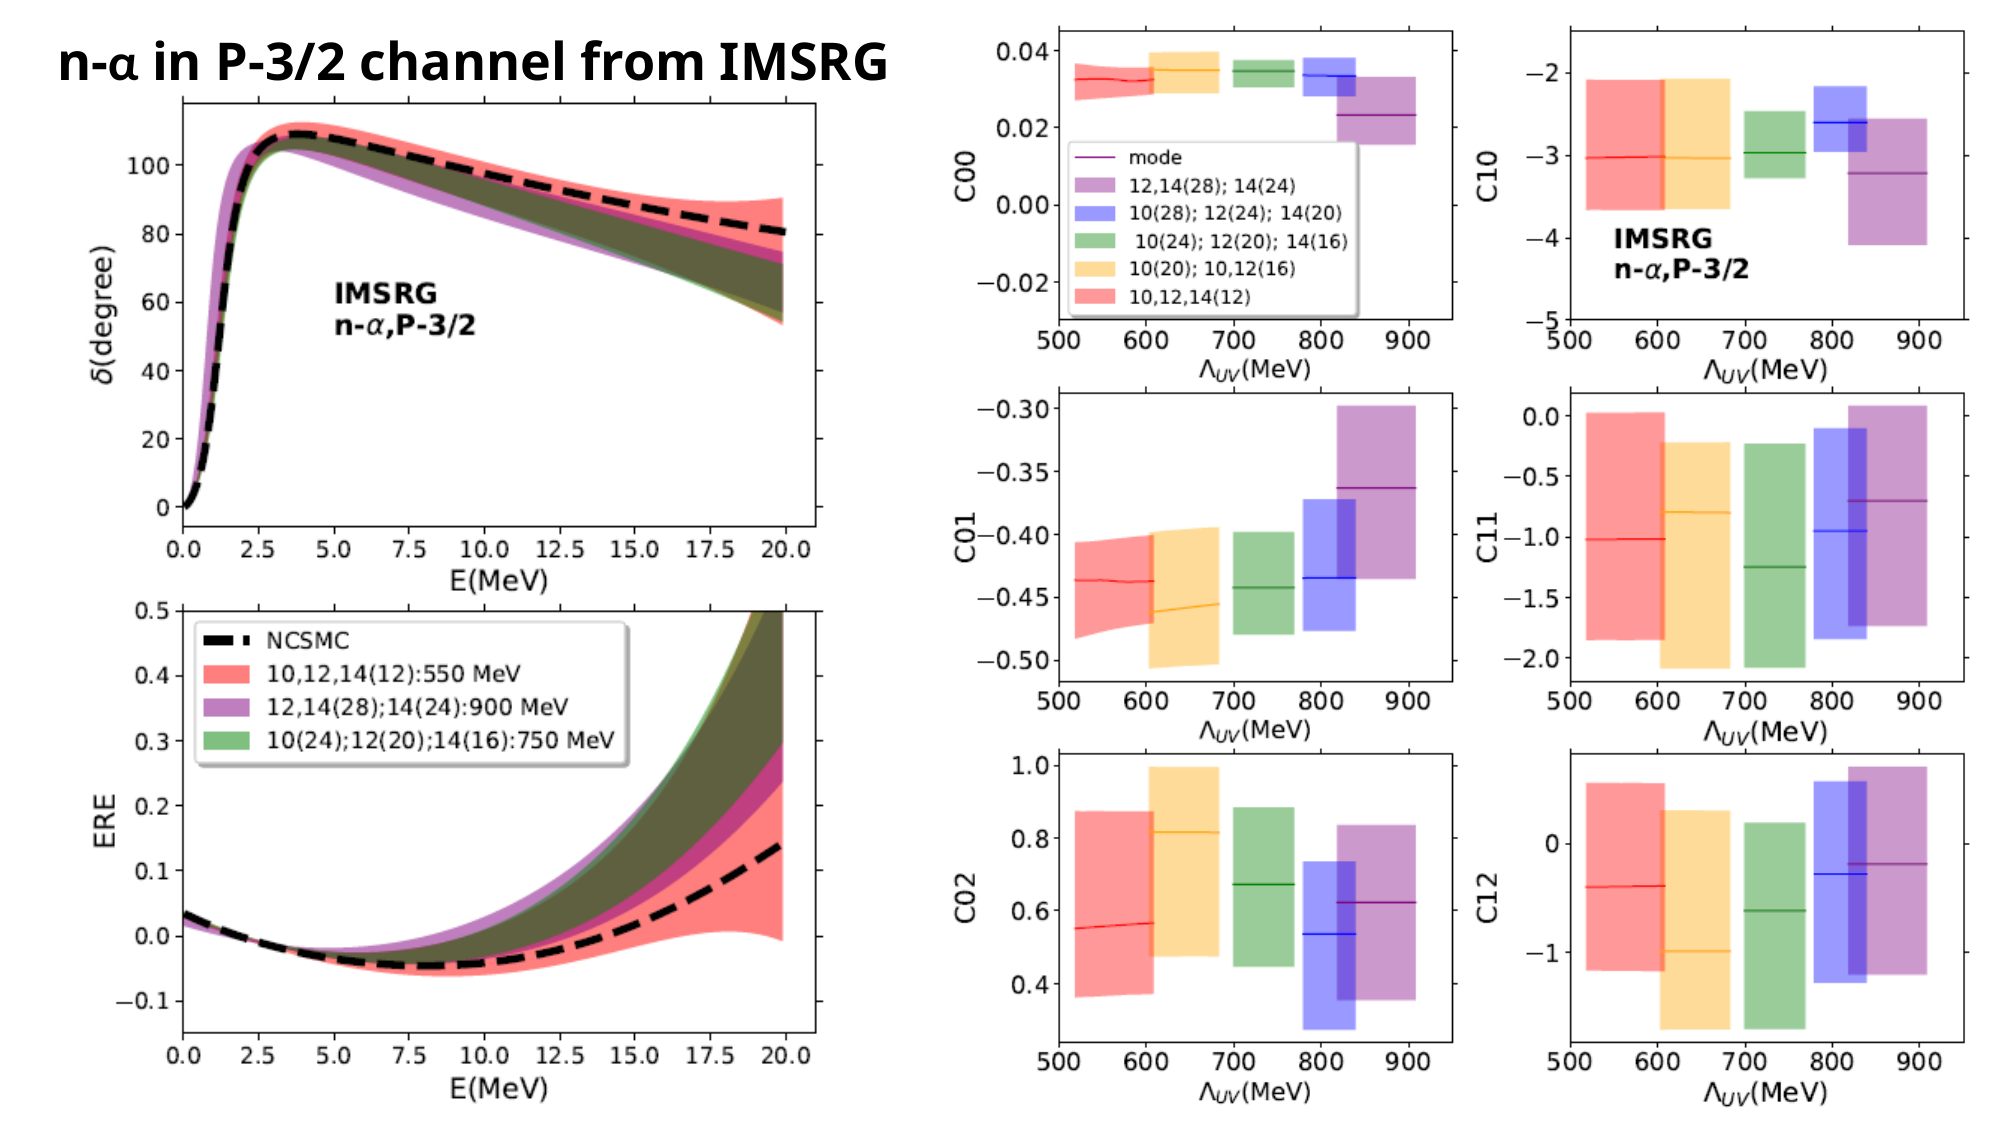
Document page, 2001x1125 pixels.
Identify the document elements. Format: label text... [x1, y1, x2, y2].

title n-α in P-3/2 channel from IMSRG [41, 27, 945, 100]
picture [77, 83, 834, 1115]
picture [945, 17, 1976, 1116]
